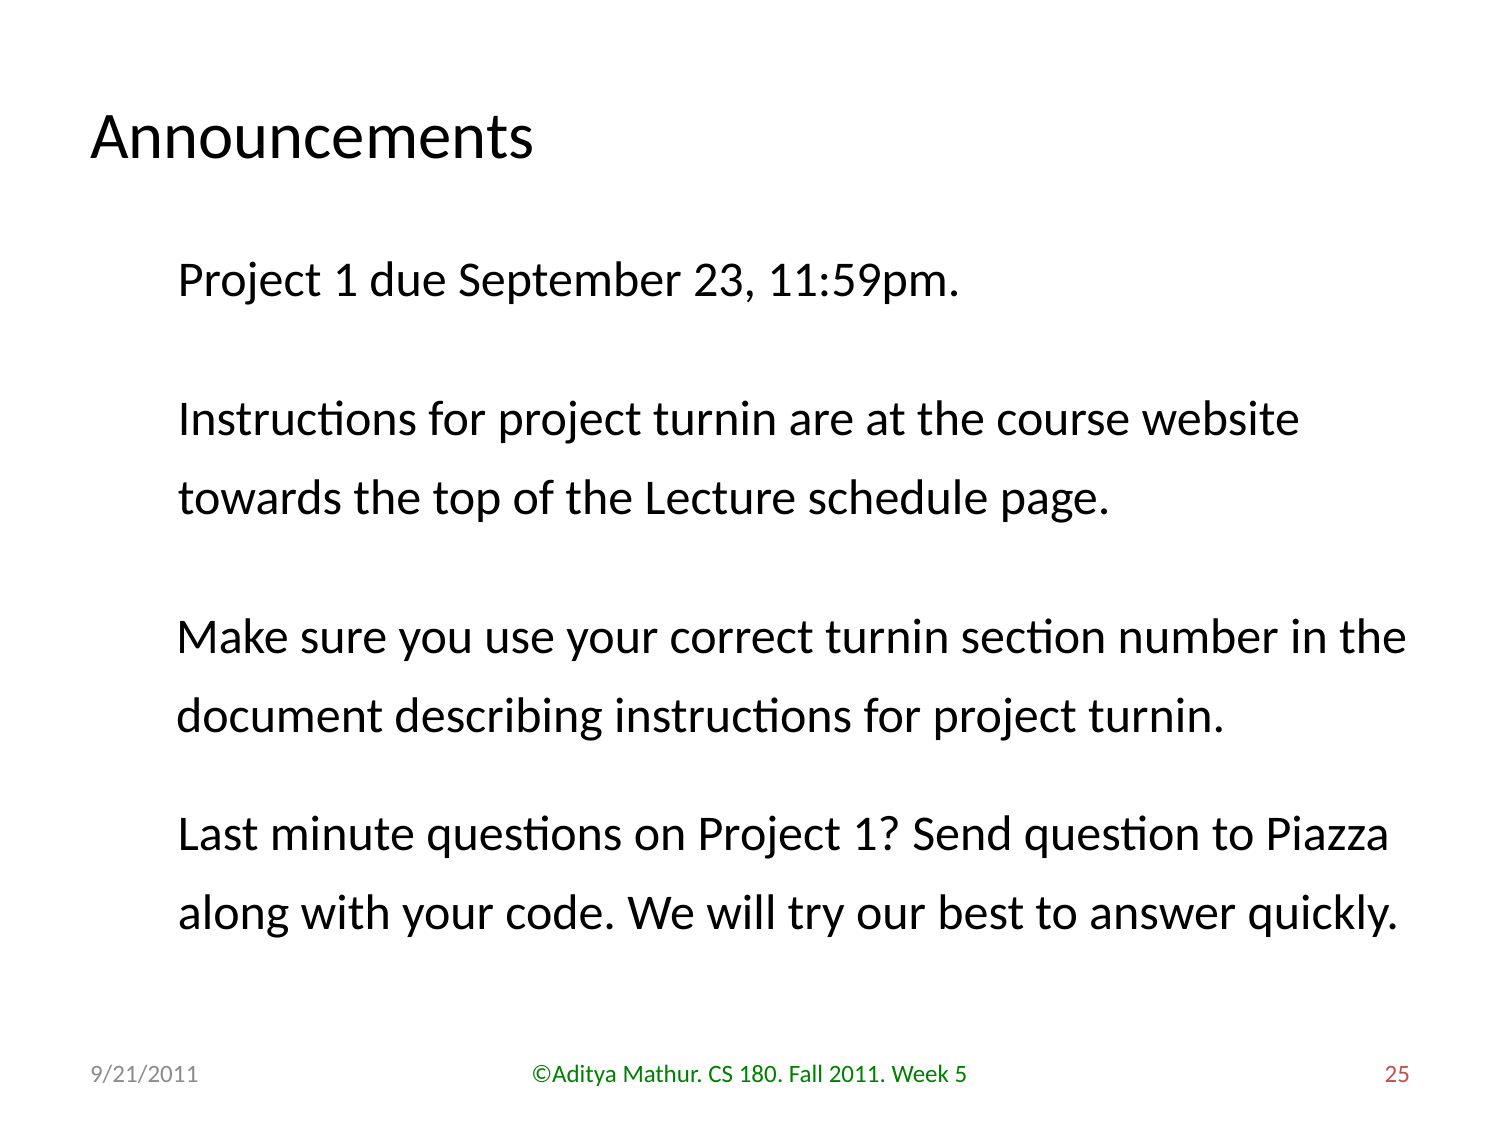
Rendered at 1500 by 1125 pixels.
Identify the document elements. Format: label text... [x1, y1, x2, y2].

footer ©Aditya Mathur. CS 180. Fall 2011. Week 5 [512, 1042, 988, 1103]
text_box Make sure you use your correct turnin section number in the document describing instructions for project turnin. [161, 576, 1424, 750]
title Announcements [75, 45, 1312, 220]
slide_number 25 [1074, 1042, 1425, 1103]
text_box Instructions for project turnin are at the course website towards the top of the Lecture schedule page. [163, 358, 1425, 532]
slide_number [75, 1042, 425, 1103]
text_box Last minute questions on Project 1? Send question to Piazza along with your code. We will try our best to answer quickly. [163, 773, 1425, 947]
text_box Project 1 due September 23, 11:59pm. [163, 220, 1425, 314]
